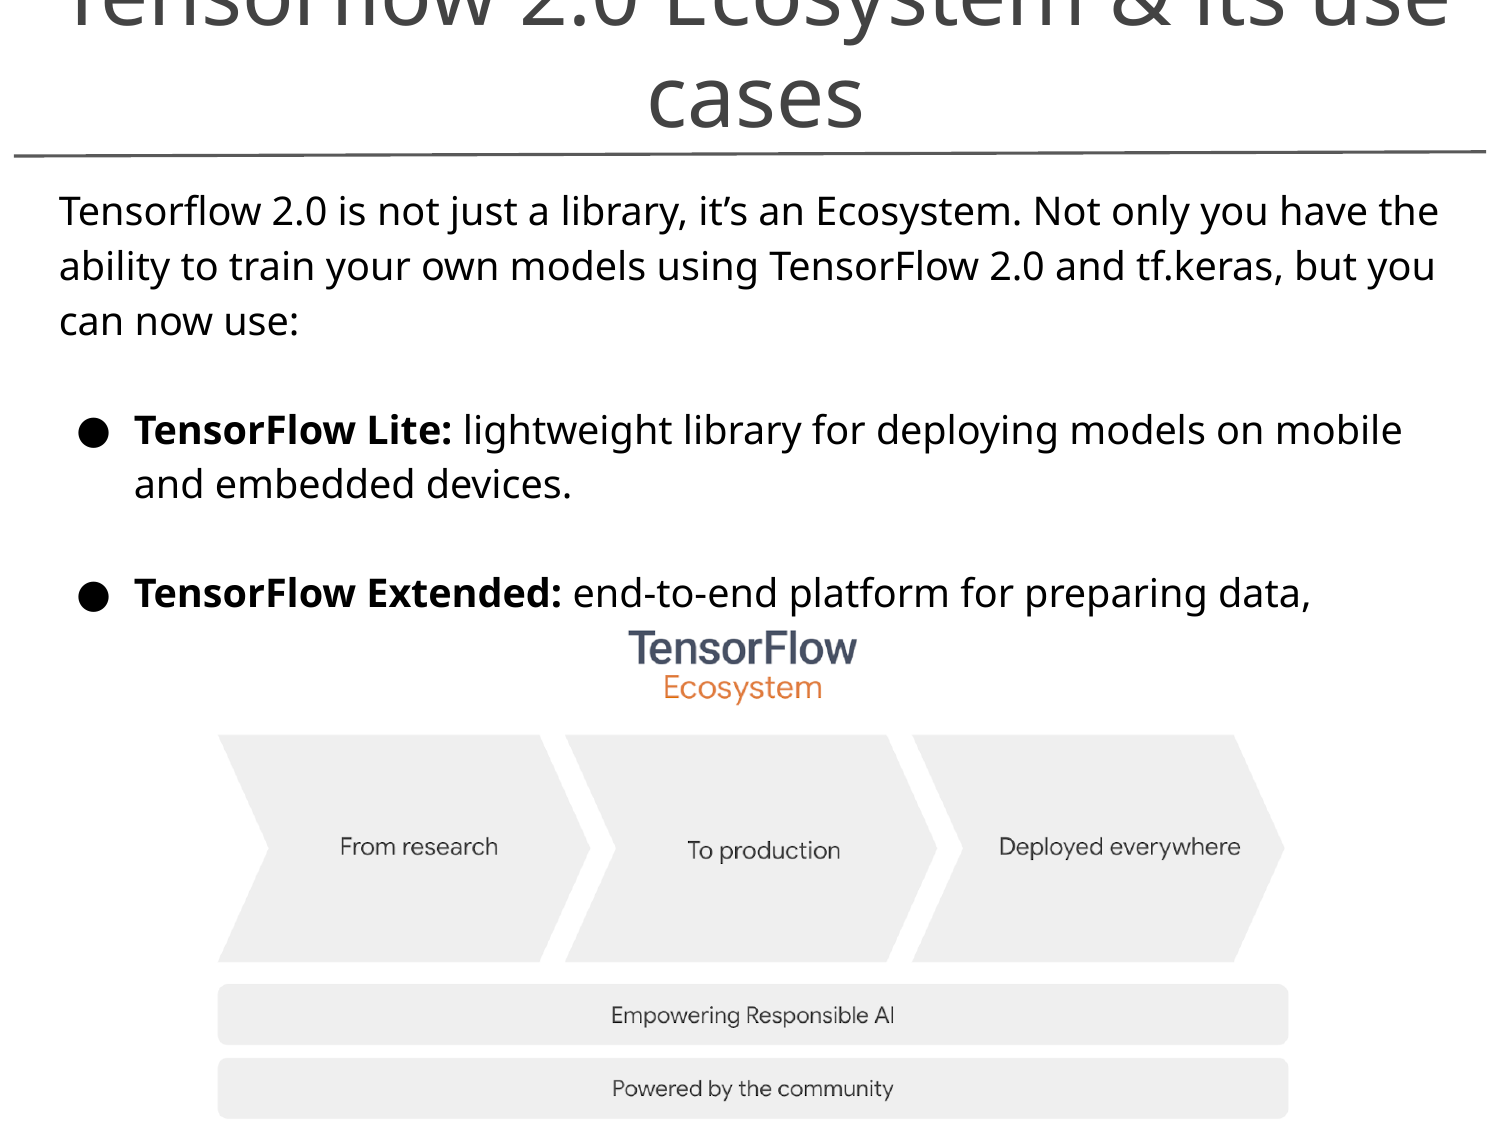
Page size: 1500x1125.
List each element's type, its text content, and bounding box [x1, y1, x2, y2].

picture [130, 618, 1382, 1125]
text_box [13, 151, 1487, 157]
text_box Tensorflow 2.0 is not just a library, it’s an Ecosystem. Not only you have the ability to train your own models using TensorFlow 2.0 and tf.keras, but you can now use: TensorFlow Lite: lightweight library for deploying models on mobile and embedded devices. TensorFlow Extended: end-to-end platform for preparing data, training, validating, and deploying models in large production environments. [43, 165, 1469, 863]
text_box Tensorflow 2.0 Ecosystem & its use cases [43, 27, 1469, 150]
